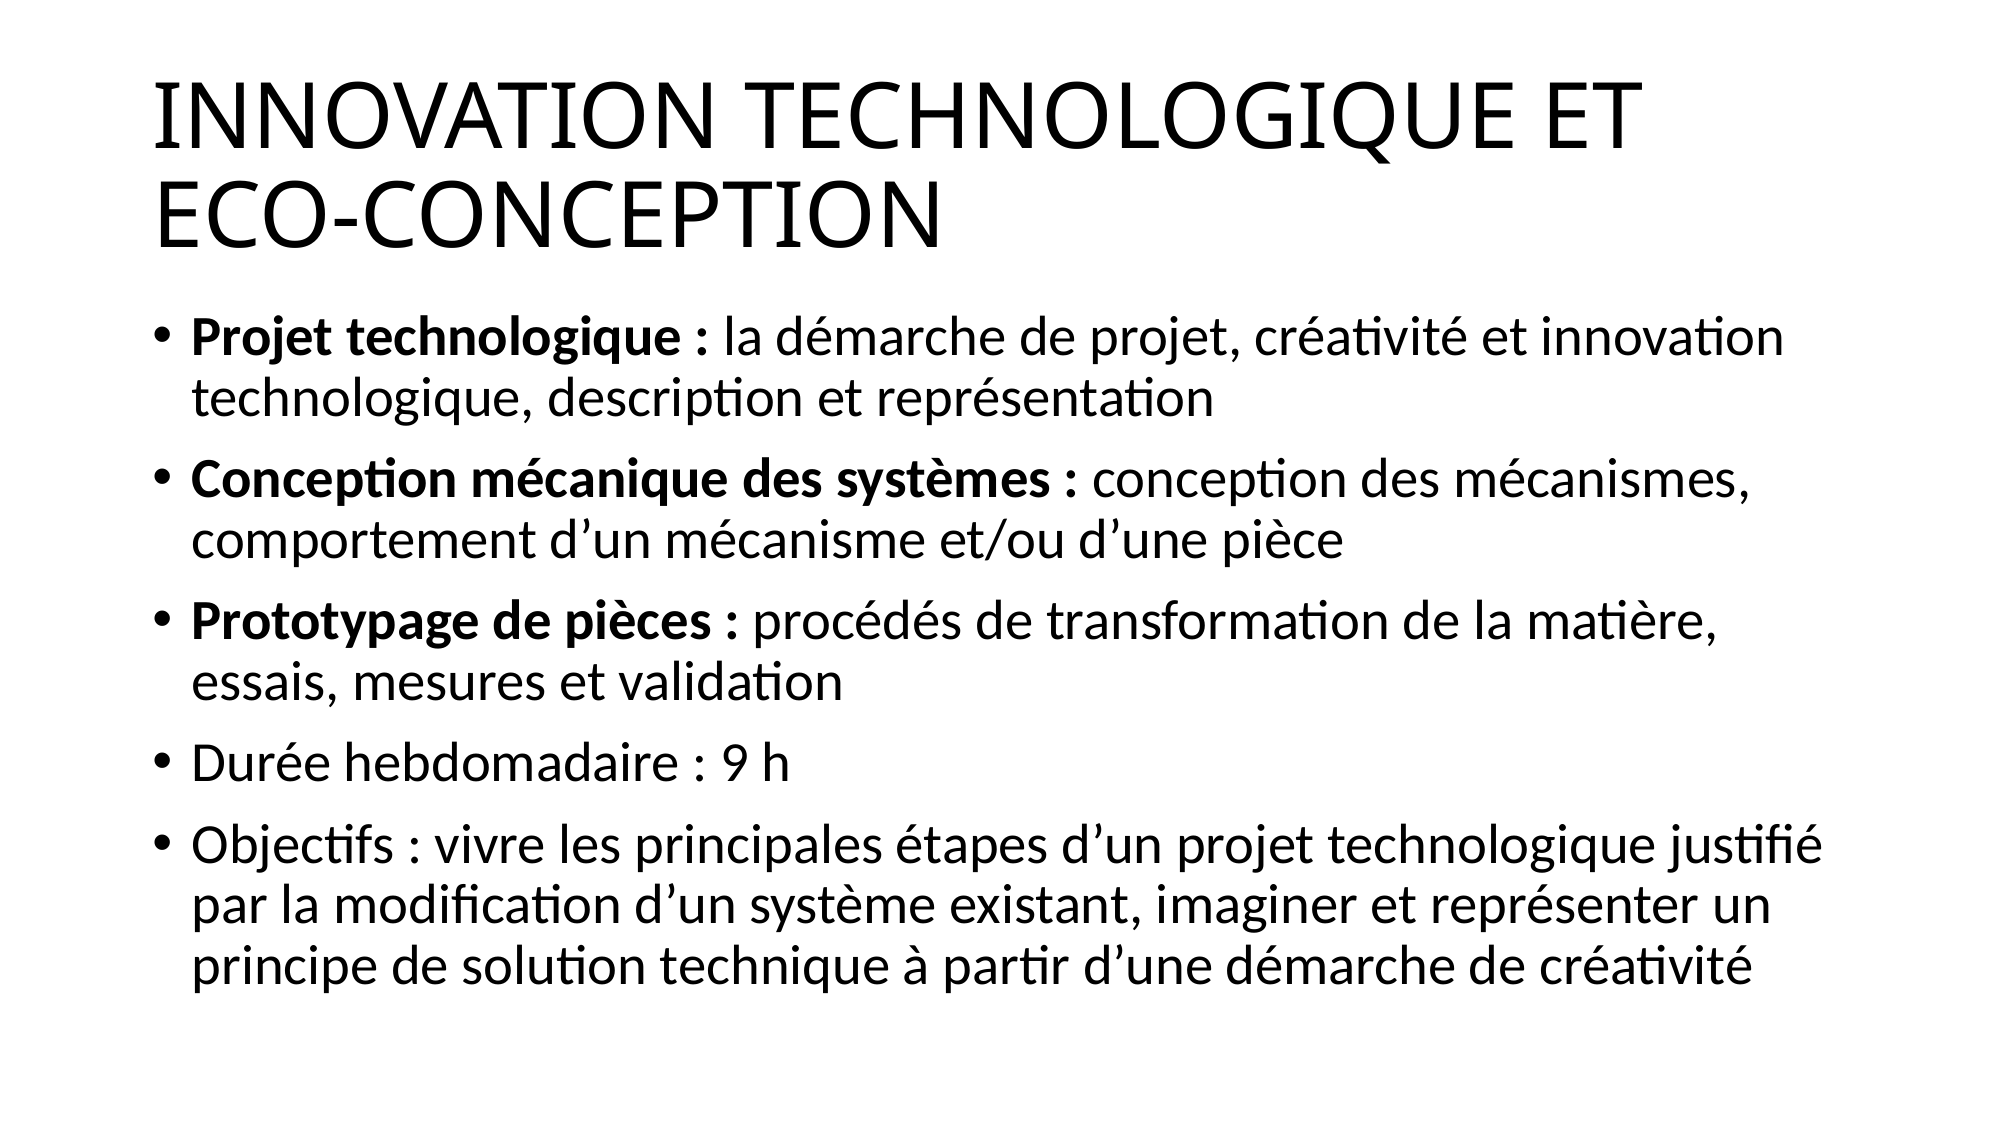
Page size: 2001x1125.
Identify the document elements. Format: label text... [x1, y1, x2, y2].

title INNOVATION TECHNOLOGIQUE ET ECO-CONCEPTION [137, 59, 1863, 278]
list Projet technologique : la démarche de projet, créativité et innovation technologique, description et représentation Conception mécanique des systèmes : conception des mécanismes, comportement d’un mécanisme et/ou d’une pièce Prototypage de pièces : procédés de transformation de la matière, essais, mesures et validation Durée hebdomadaire : 9 h Objectifs : vivre les principales étapes d’un projet technologique justifié par la modification d’un système existant, imaginer et représenter un principe de solution technique à partir d’une démarche de créativité [137, 299, 1863, 1014]
